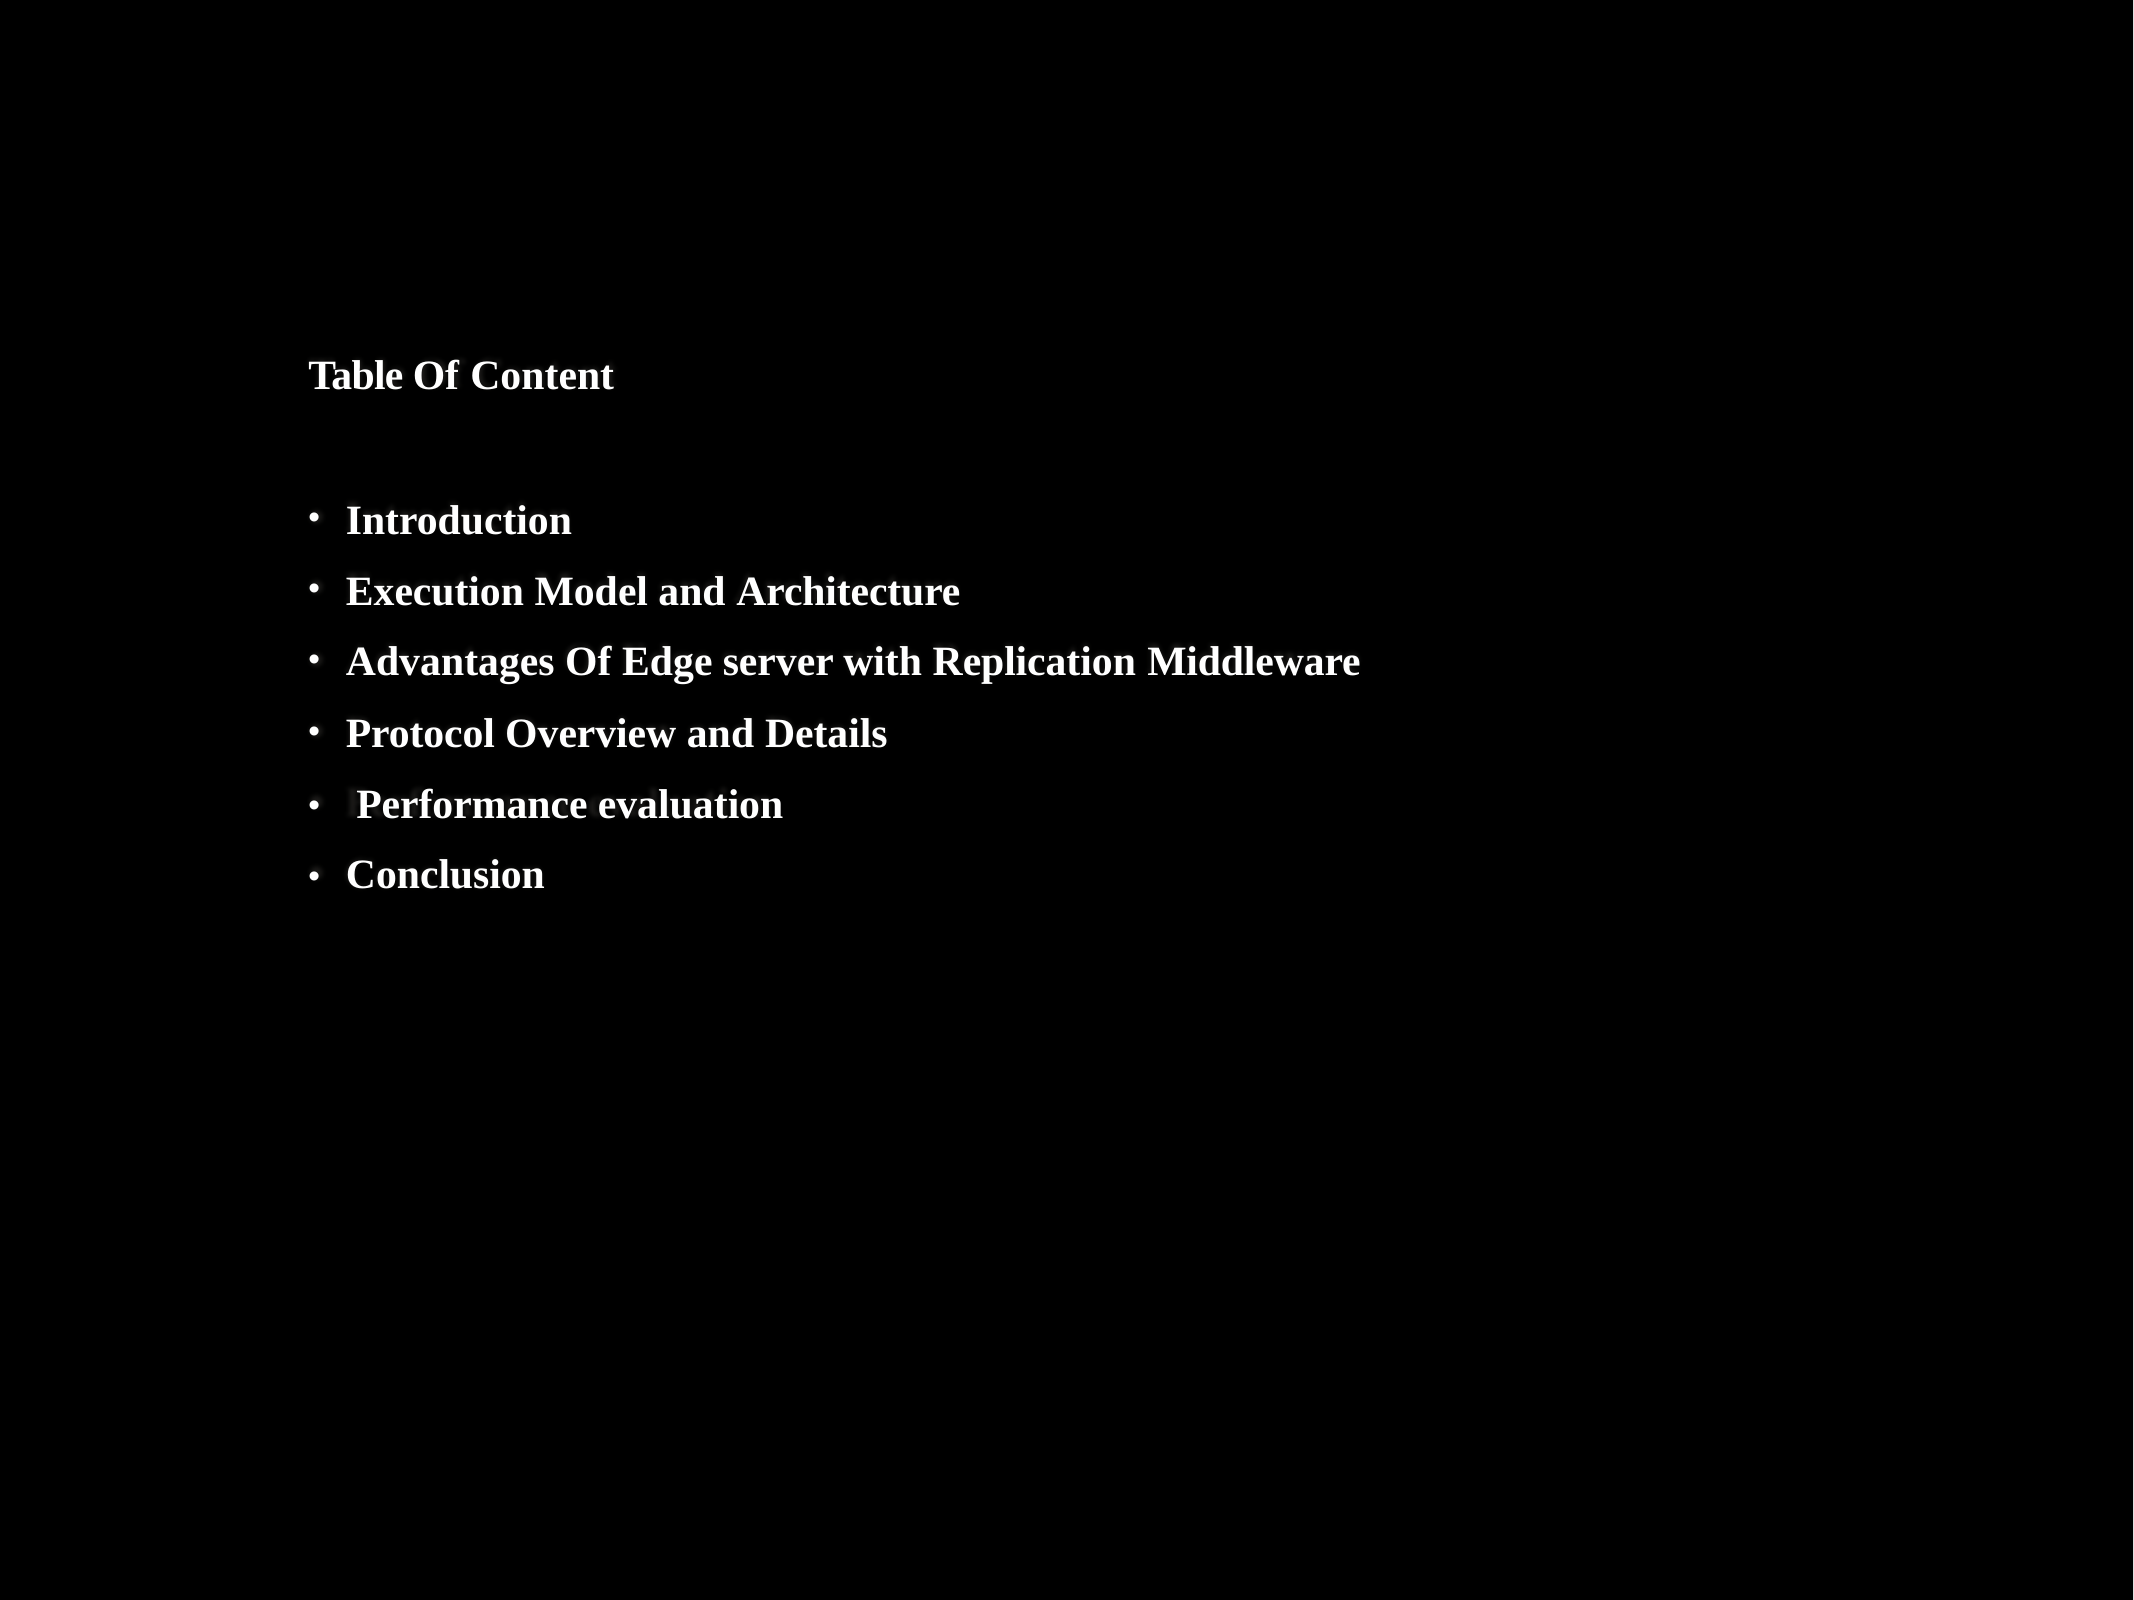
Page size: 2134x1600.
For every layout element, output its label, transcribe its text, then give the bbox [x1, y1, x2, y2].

text_box Protocol Overview and Details Performance evaluation Conclusion [306, 685, 890, 897]
text_box [890, 639, 1365, 688]
text_box Table Of Content Introduction Execution Model and Architecture Advantages Of Edge server with Replication Middleware [306, 347, 1363, 685]
